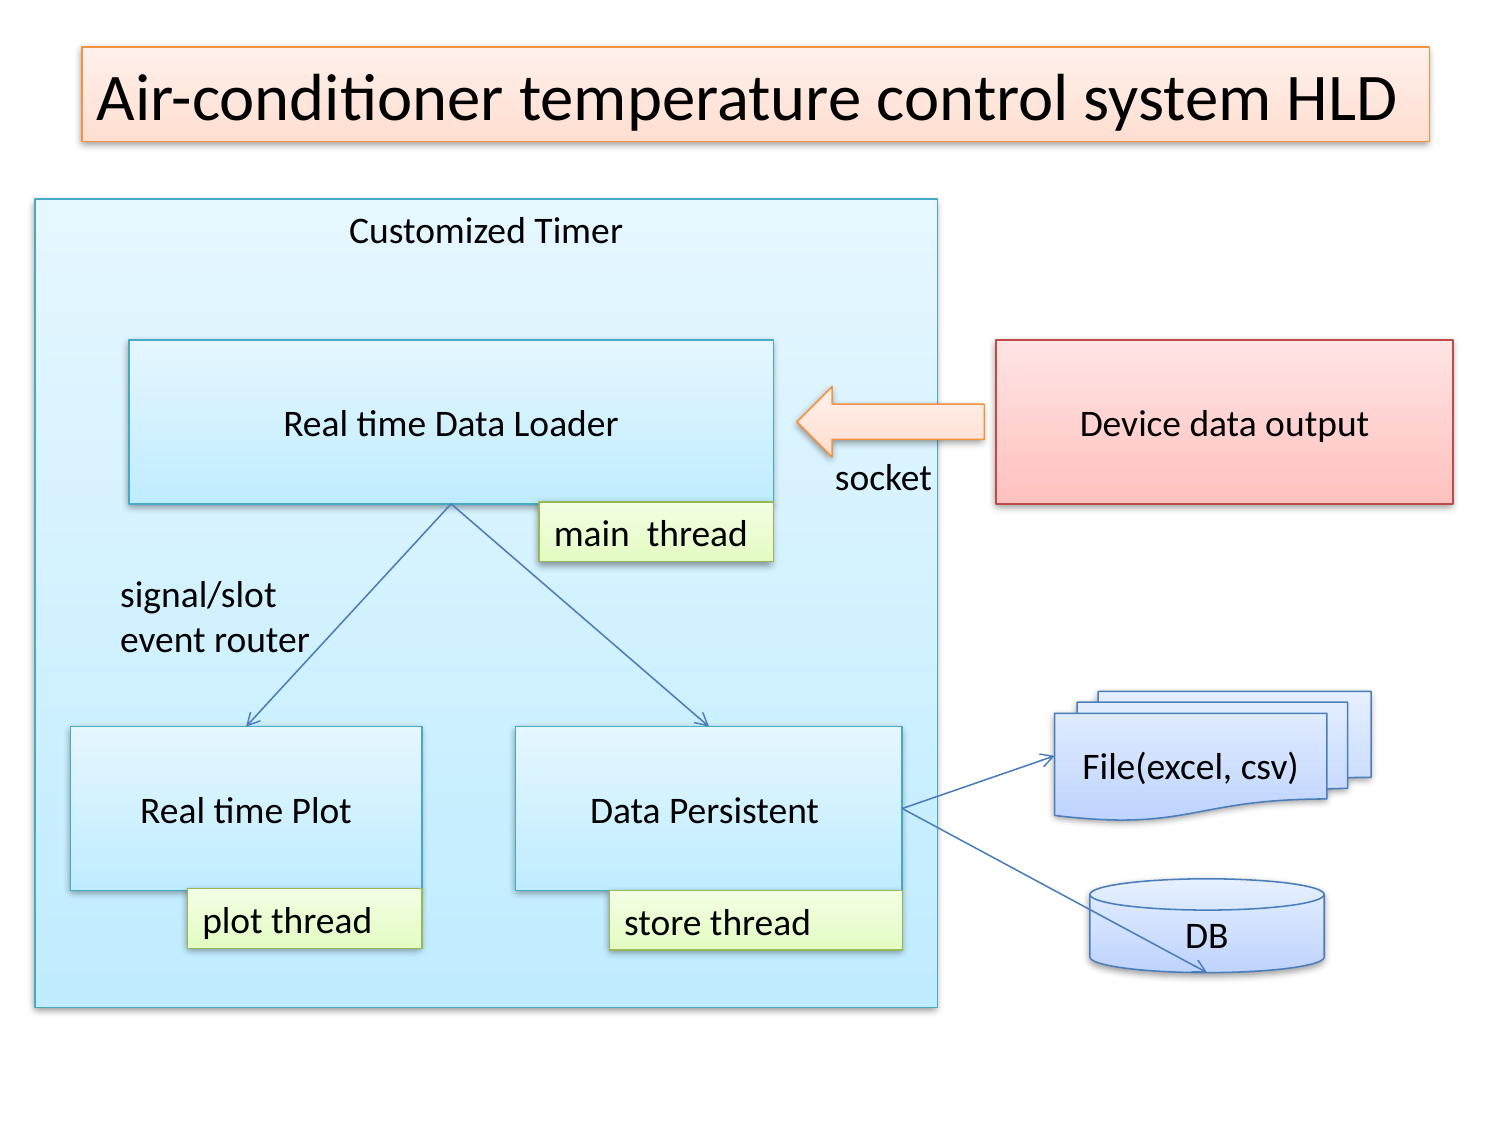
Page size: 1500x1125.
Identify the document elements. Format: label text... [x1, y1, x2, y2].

text_box Air-conditioner temperature control system HLD [81, 46, 1430, 142]
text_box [34, 198, 1454, 1008]
